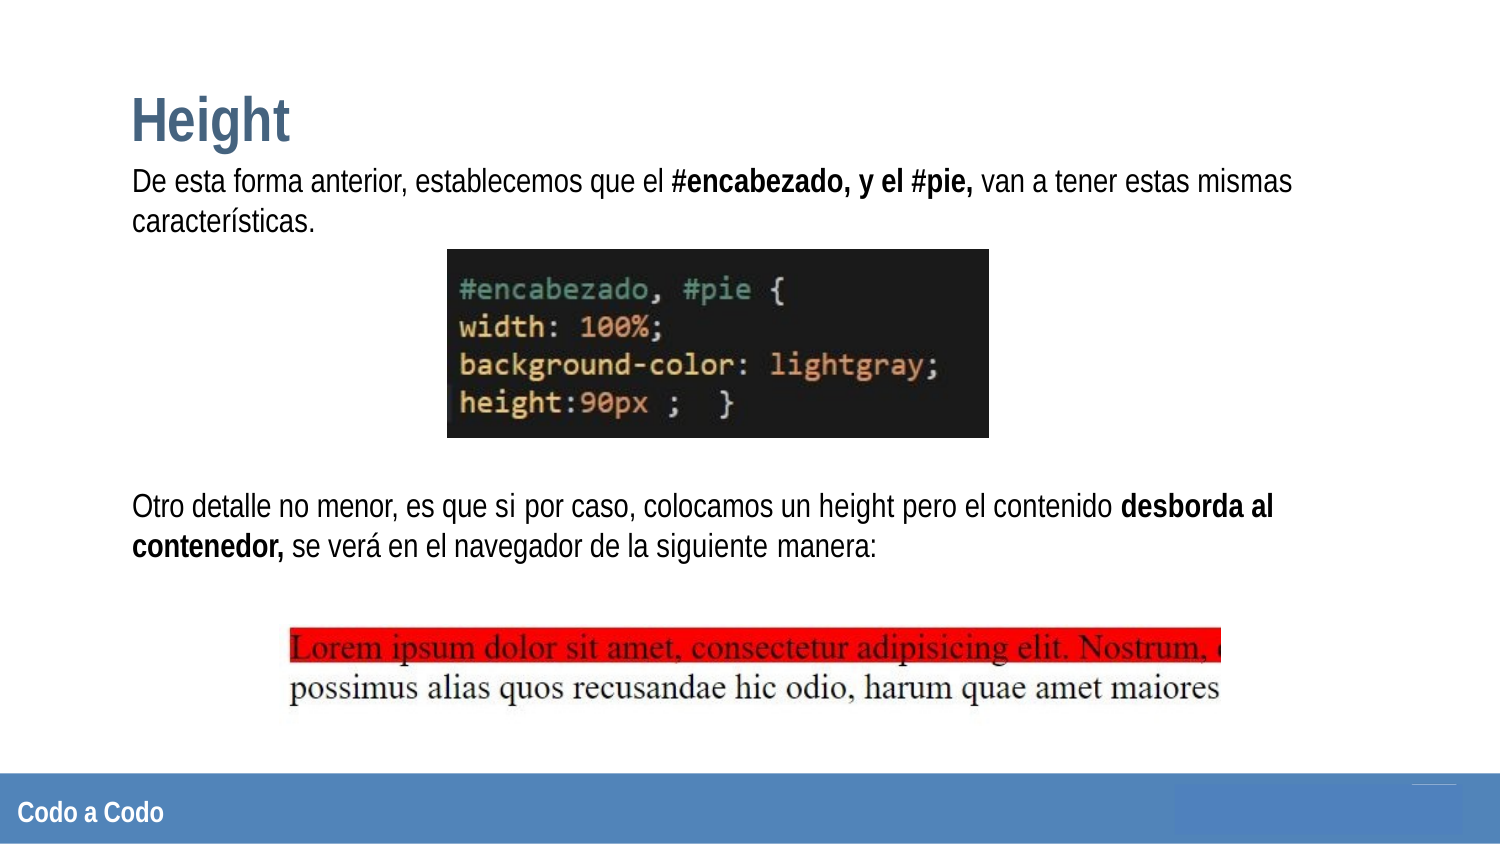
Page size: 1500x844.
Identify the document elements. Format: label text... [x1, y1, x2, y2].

picture [1175, 778, 1463, 782]
text_box [1173, 782, 1464, 836]
text_box Otro detalle no menor, es que si por caso, colocamos un height pero el contenido desborda al contenedor, se verá en el navegador de la siguiente manera: [130, 482, 1283, 565]
picture [279, 624, 1221, 726]
title Height De esta forma anterior, establecemos que el #encabezado, y el #pie, van a tener estas mismas características. [129, 67, 1303, 240]
footer Codo a Codo [15, 789, 395, 844]
picture [447, 249, 989, 438]
